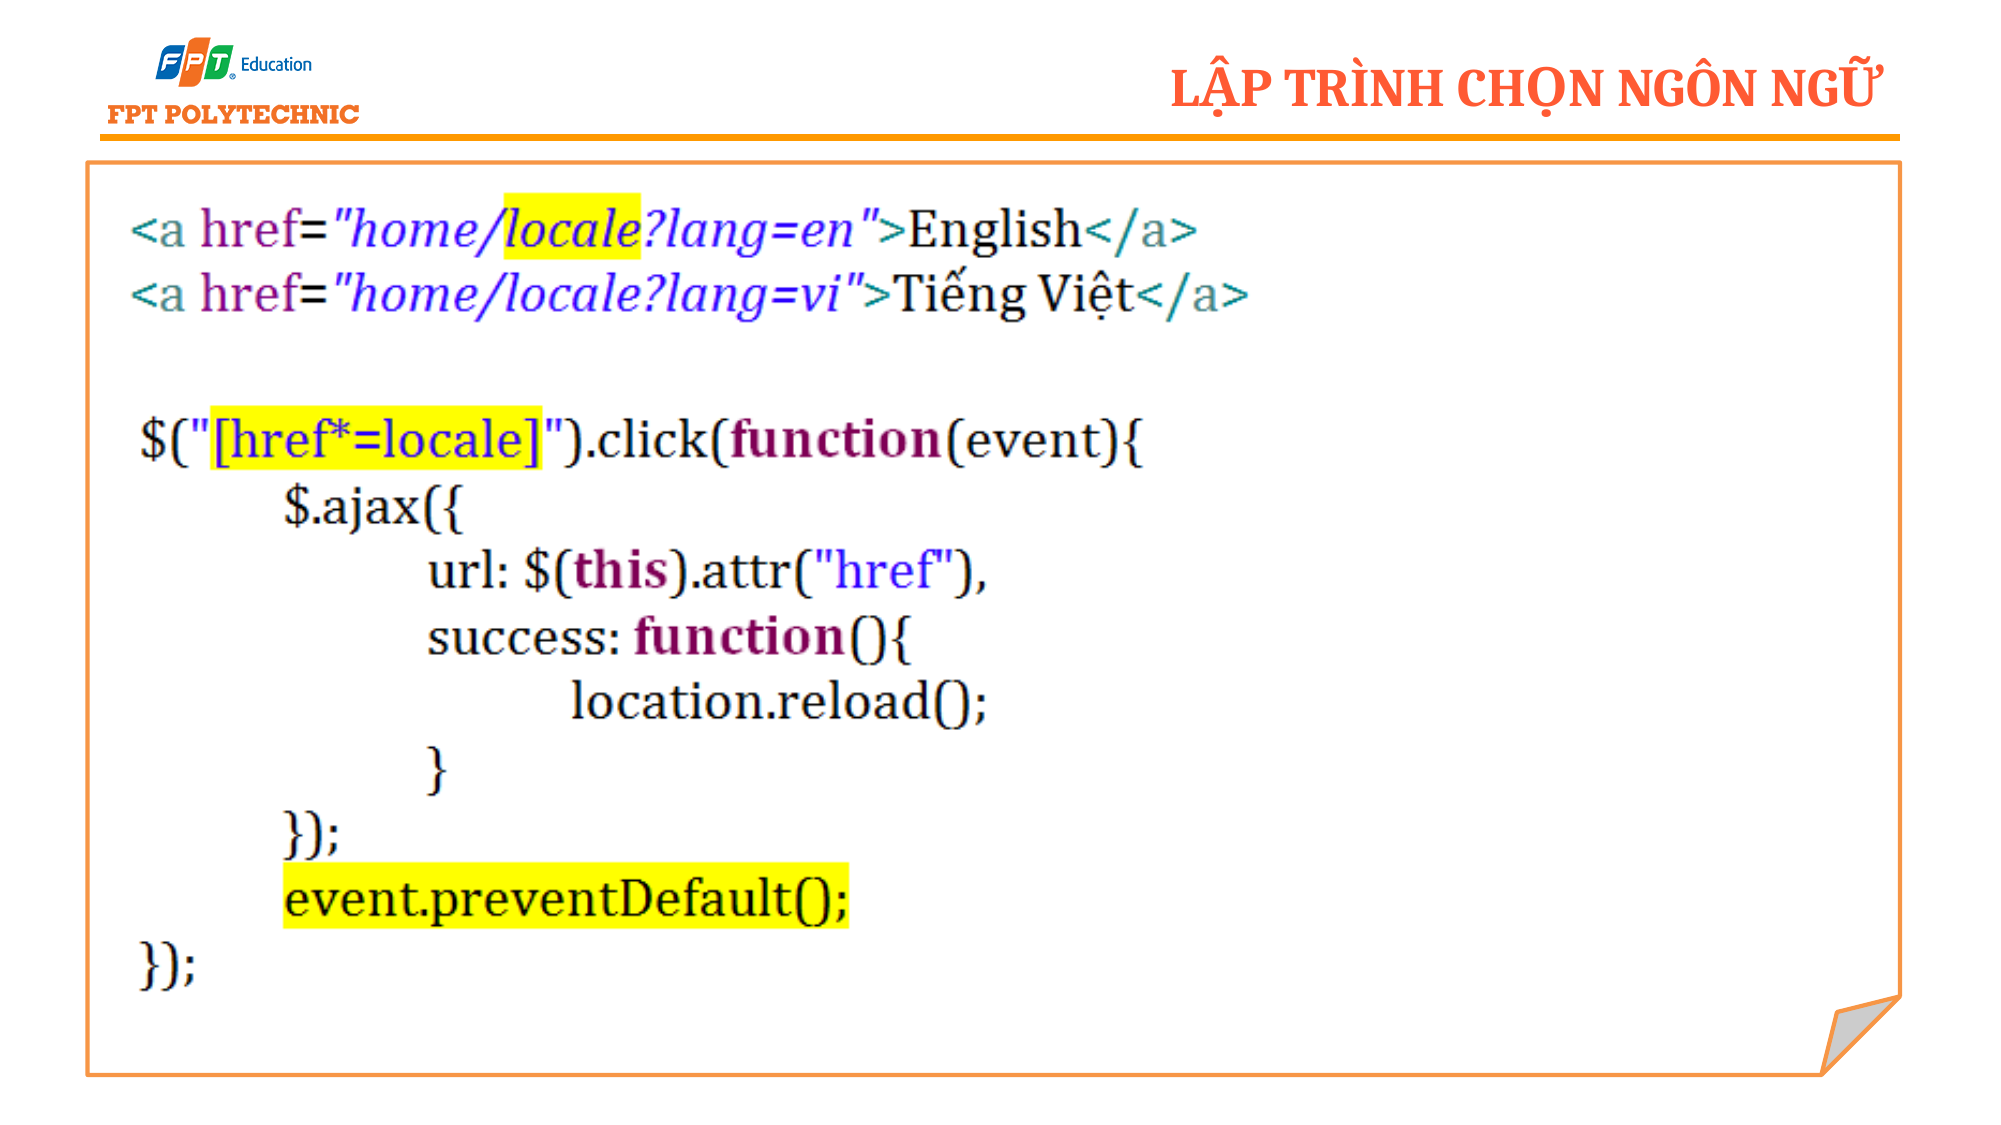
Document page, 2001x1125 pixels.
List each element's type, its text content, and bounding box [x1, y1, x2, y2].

picture [124, 388, 1152, 1001]
title Lập trình chọn ngôn ngữ [366, 45, 1900, 125]
picture [99, 135, 367, 143]
text_box [87, 162, 1900, 1075]
picture [99, 25, 367, 134]
picture [124, 187, 1262, 345]
